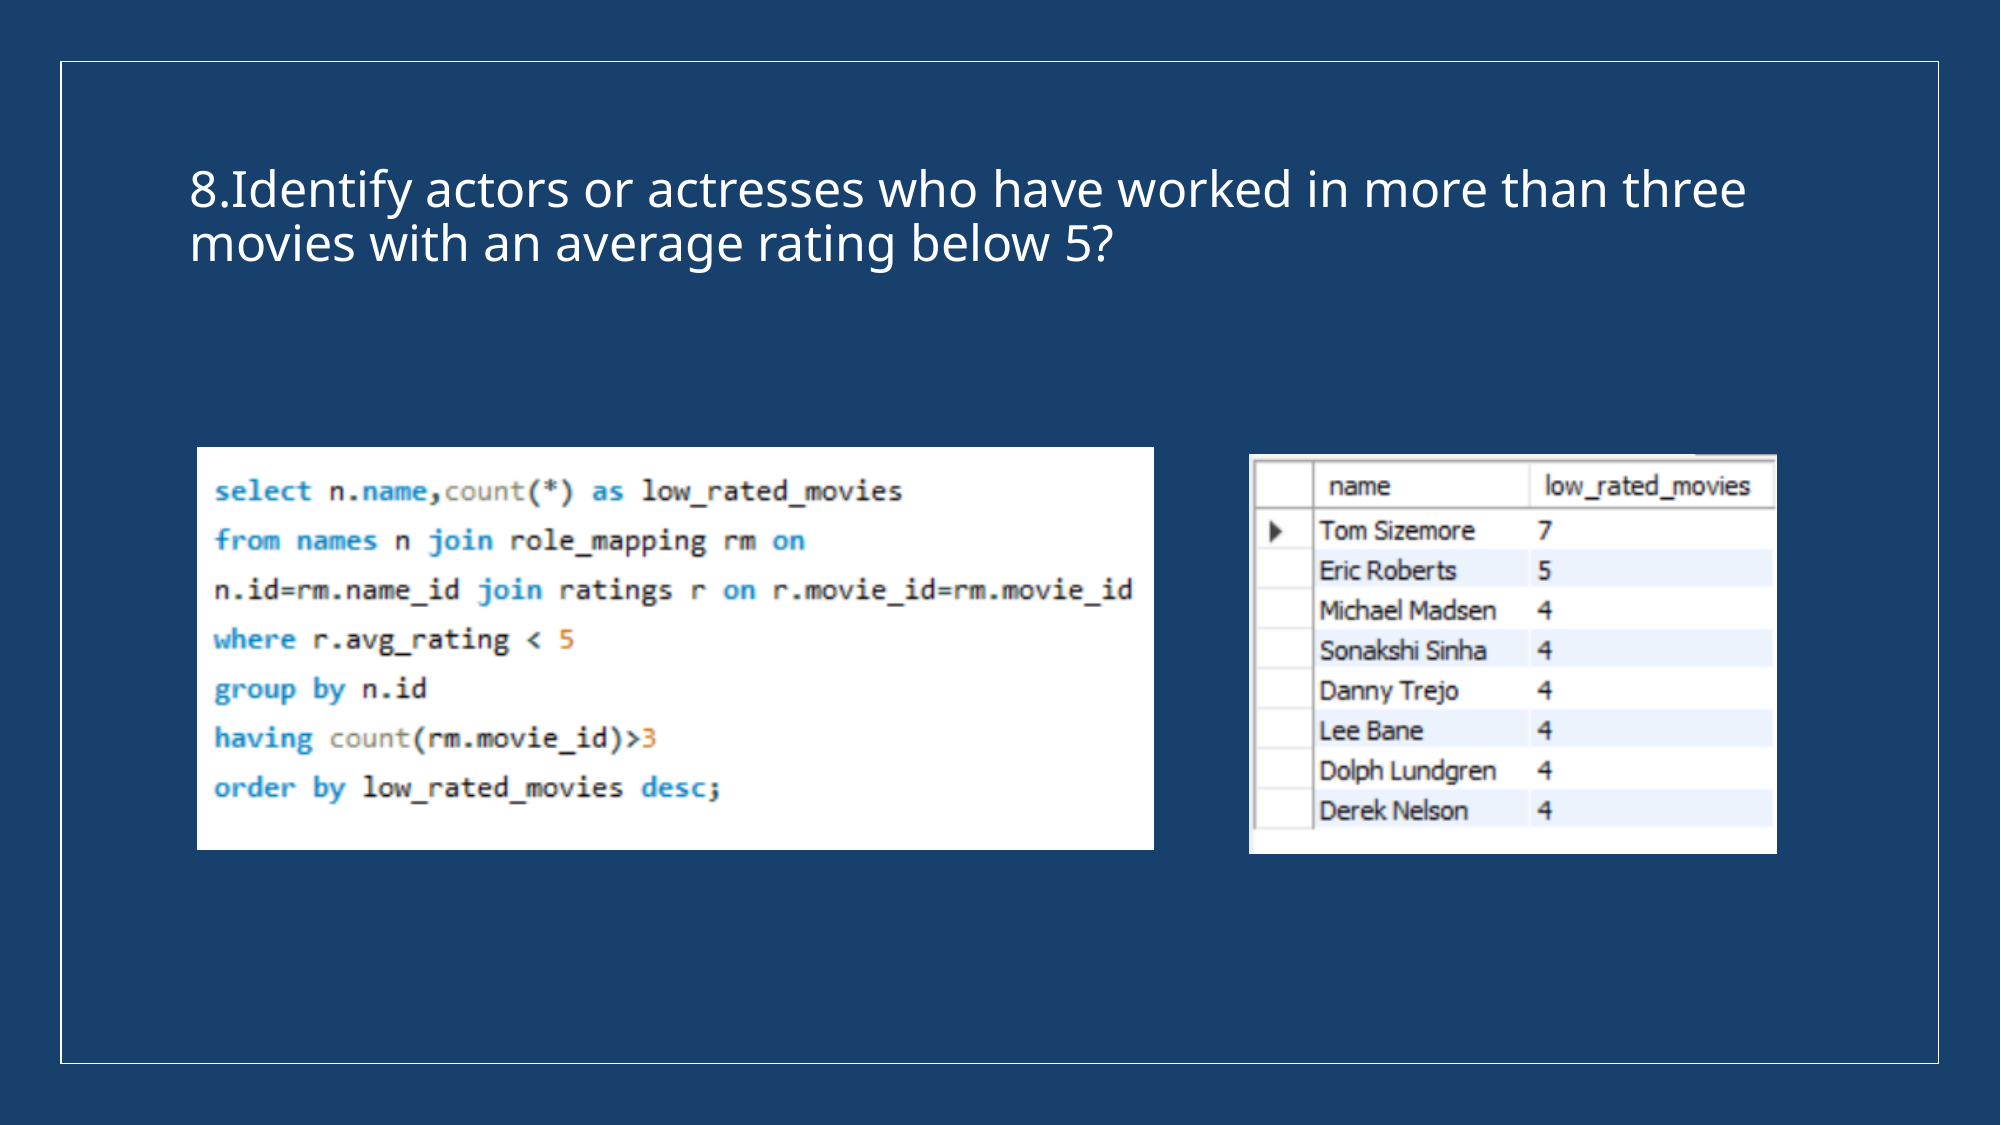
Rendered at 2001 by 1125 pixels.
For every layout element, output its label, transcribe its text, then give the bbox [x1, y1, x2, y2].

picture [1249, 454, 1777, 854]
title 8.Identify actors or actresses who have worked in more than three movies with an average rating below 5? [174, 105, 1825, 331]
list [197, 448, 1154, 850]
